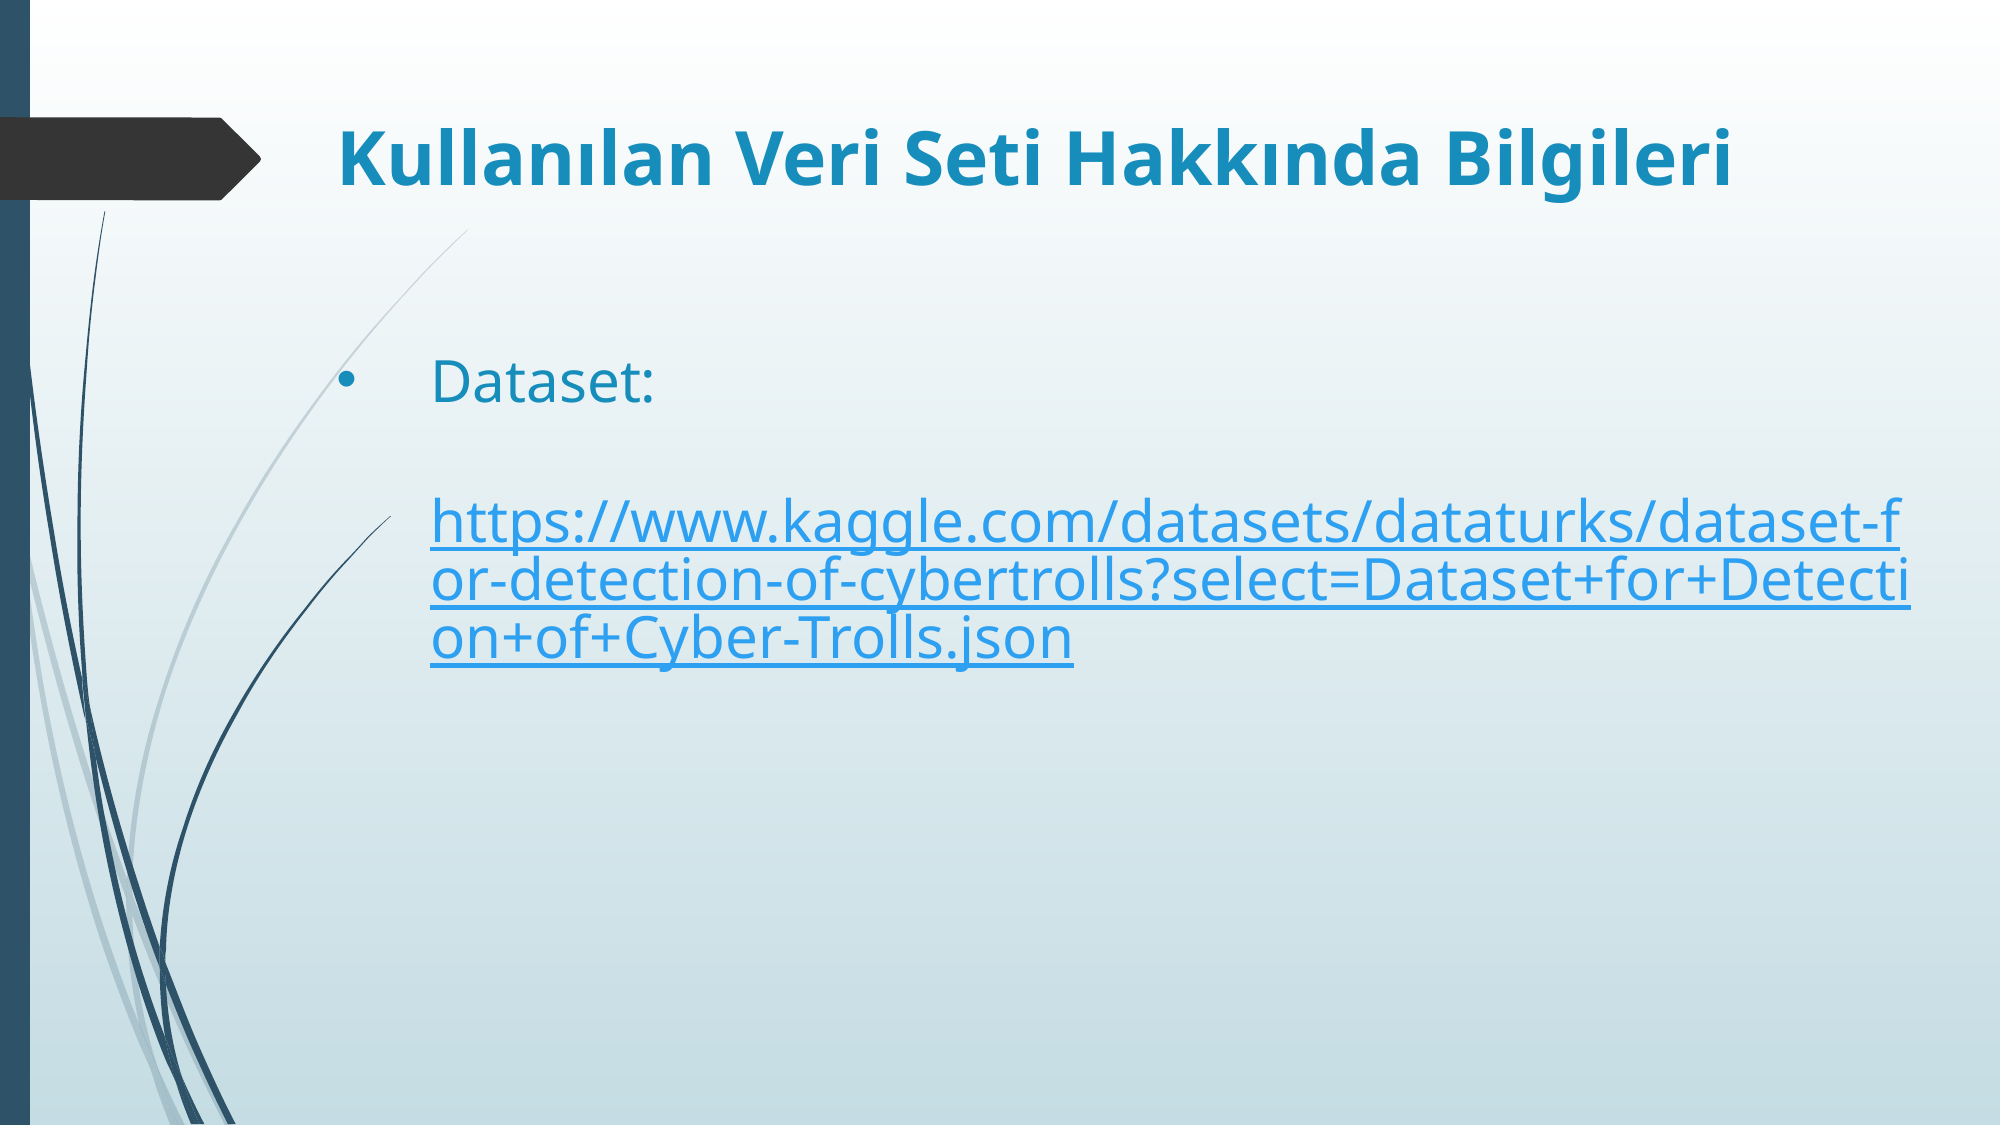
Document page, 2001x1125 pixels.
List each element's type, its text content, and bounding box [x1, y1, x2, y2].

title Dataset: https://www.kaggle.com/datasets/dataturks/dataset-for-detection-of-cybertrolls?select=Dataset+for+Detection+of+Cyber-Trolls.json [321, 336, 1929, 1095]
text_box Kullanılan Veri Seti Hakkında Bilgileri [321, 102, 1946, 290]
